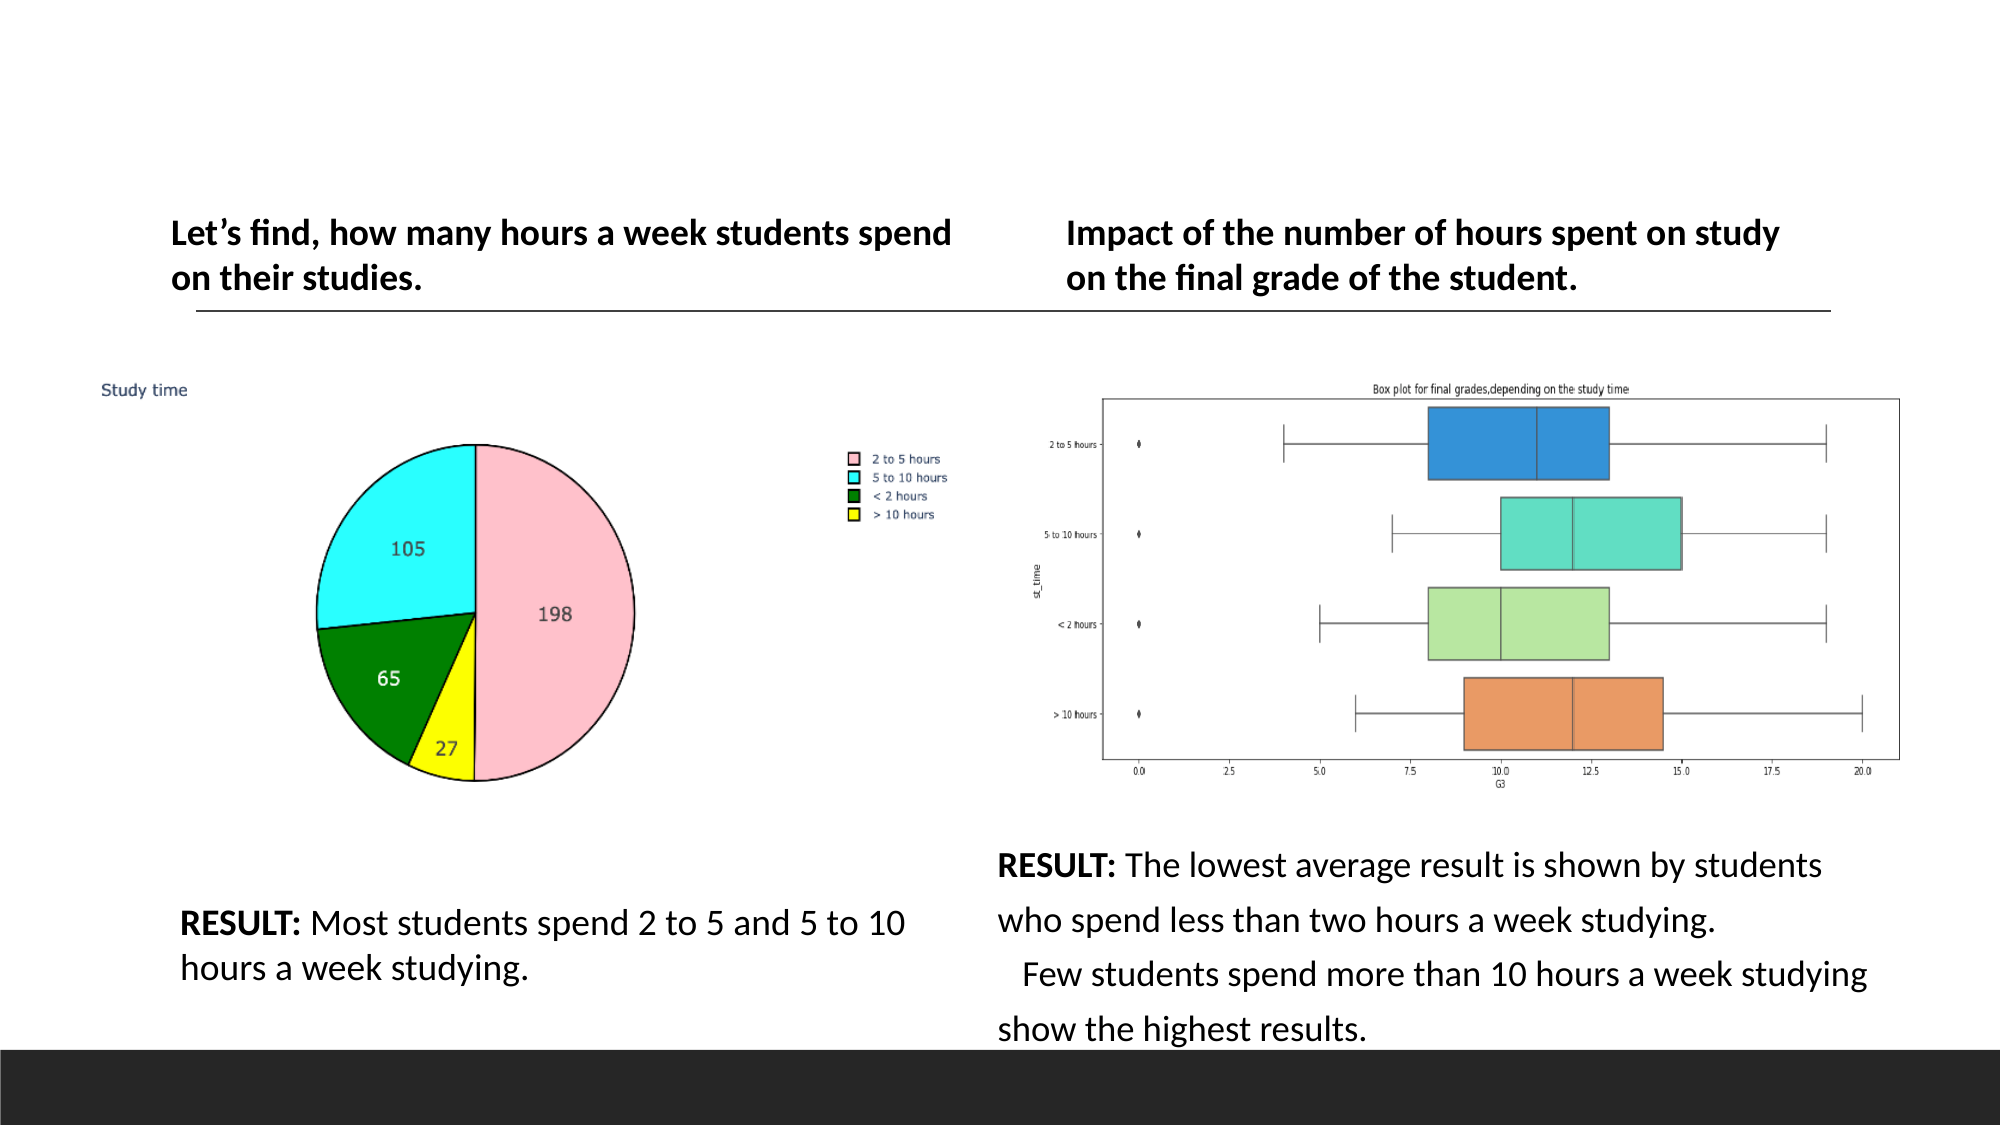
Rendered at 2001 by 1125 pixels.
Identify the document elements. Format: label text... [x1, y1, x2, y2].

text_box RESULT: Most students spend 2 to 5 and 5 to 10 hours a week studying. [165, 890, 956, 1041]
list RESULT: The lowest average result is shown by students who spend less than two hours a week studying. Few students spend more than 10 hours a week studying show the highest results. [886, 788, 2000, 1060]
picture [1023, 380, 1912, 799]
picture [88, 362, 977, 817]
text_box Impact of the number of hours spent on study on the final grade of the student. [1051, 200, 1844, 306]
text_box Let’s find, how many hours a week students spend on their studies. [156, 200, 1000, 306]
